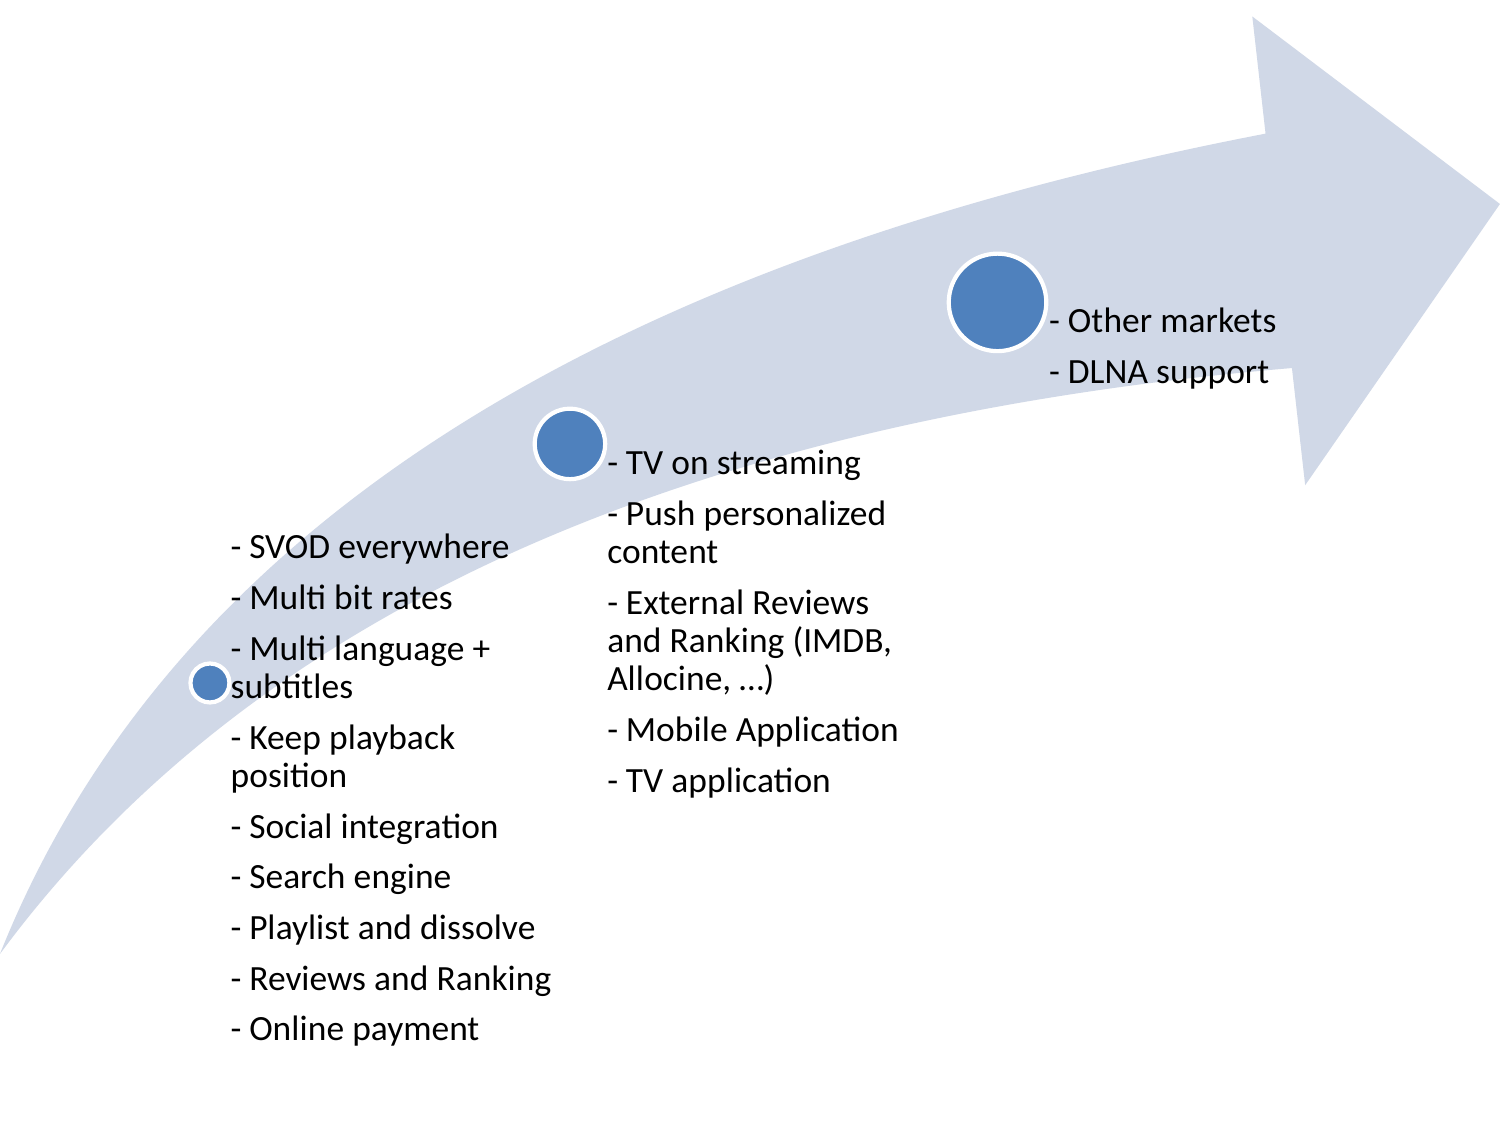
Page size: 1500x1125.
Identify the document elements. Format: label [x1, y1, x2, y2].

text_box [0, 0, 1500, 1125]
